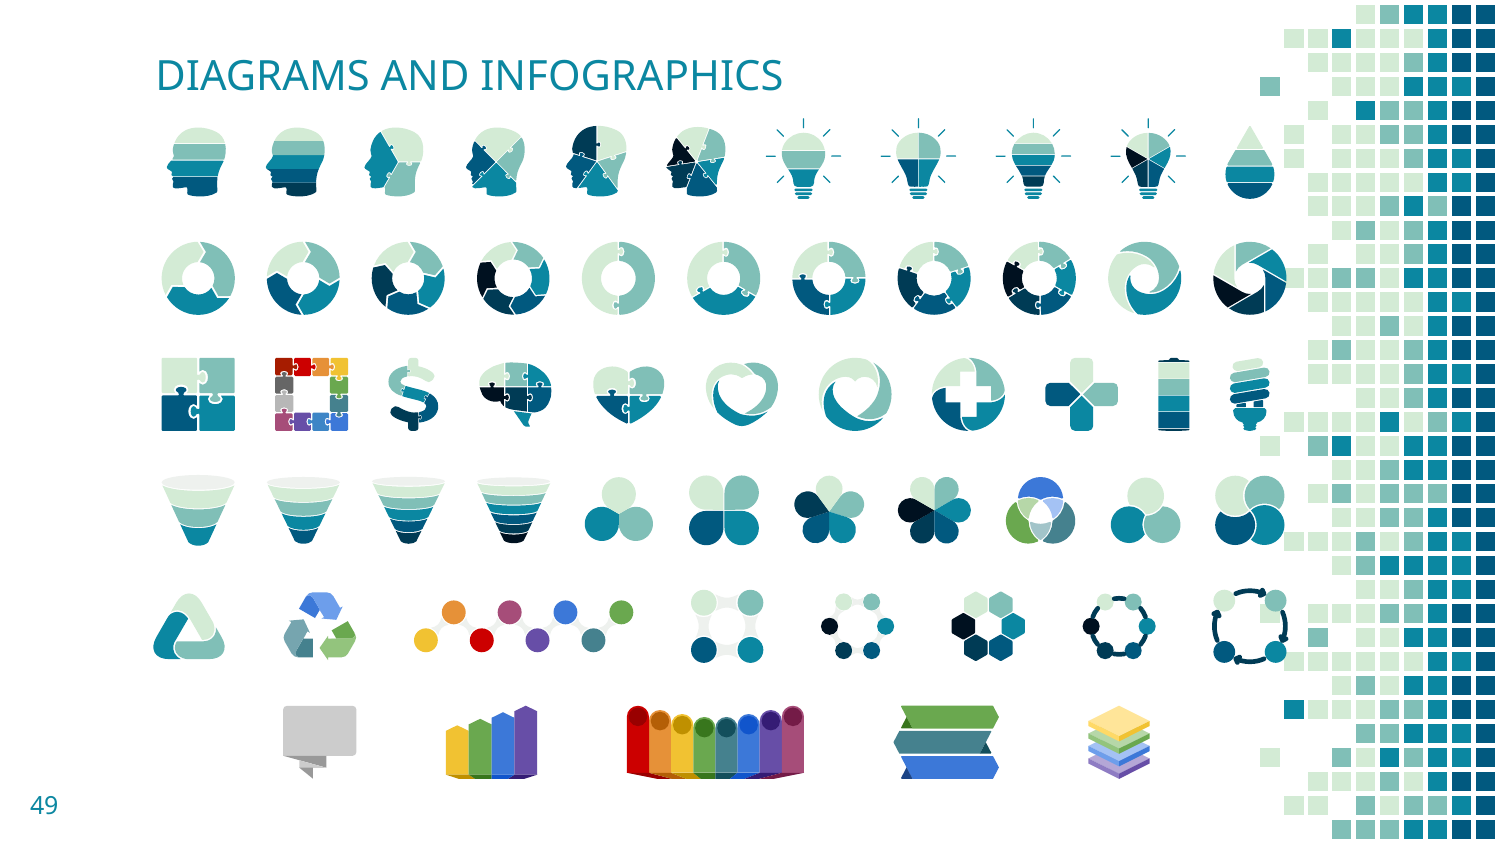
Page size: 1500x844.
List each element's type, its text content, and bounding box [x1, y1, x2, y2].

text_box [581, 241, 656, 316]
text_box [161, 474, 235, 546]
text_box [266, 241, 340, 316]
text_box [478, 361, 552, 427]
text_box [1088, 705, 1150, 780]
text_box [765, 118, 842, 200]
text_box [792, 241, 866, 316]
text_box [1213, 475, 1287, 546]
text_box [1213, 241, 1287, 316]
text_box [282, 705, 357, 779]
slide_number 49 [15, 774, 105, 839]
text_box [820, 593, 895, 660]
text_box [897, 241, 971, 316]
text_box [445, 705, 538, 780]
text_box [413, 600, 634, 653]
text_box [880, 118, 957, 200]
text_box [476, 241, 551, 316]
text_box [931, 357, 1006, 432]
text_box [465, 125, 527, 200]
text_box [283, 592, 357, 661]
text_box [818, 357, 892, 432]
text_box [1225, 125, 1275, 200]
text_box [1158, 357, 1190, 432]
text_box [705, 362, 779, 427]
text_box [582, 476, 656, 544]
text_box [274, 357, 349, 432]
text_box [152, 593, 226, 660]
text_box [1107, 241, 1182, 316]
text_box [166, 125, 227, 200]
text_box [687, 473, 761, 548]
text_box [1229, 357, 1271, 432]
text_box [1107, 477, 1182, 544]
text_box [388, 357, 439, 432]
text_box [161, 357, 235, 432]
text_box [161, 241, 236, 316]
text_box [690, 589, 764, 664]
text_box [995, 118, 1072, 200]
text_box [1082, 593, 1156, 660]
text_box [371, 241, 445, 316]
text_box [266, 476, 341, 544]
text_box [476, 477, 551, 544]
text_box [792, 475, 866, 546]
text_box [686, 241, 761, 316]
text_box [626, 705, 805, 780]
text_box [364, 125, 427, 200]
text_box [897, 475, 972, 546]
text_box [371, 476, 446, 545]
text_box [1002, 476, 1077, 544]
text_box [591, 364, 666, 425]
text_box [893, 705, 1000, 780]
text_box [665, 125, 727, 200]
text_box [565, 125, 628, 200]
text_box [265, 125, 326, 200]
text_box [1002, 241, 1077, 316]
title DIAGRAMS AND INFOGRAPHICS [140, 40, 1360, 106]
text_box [1110, 118, 1187, 200]
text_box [951, 591, 1026, 662]
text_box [1045, 357, 1119, 432]
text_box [1213, 589, 1287, 664]
